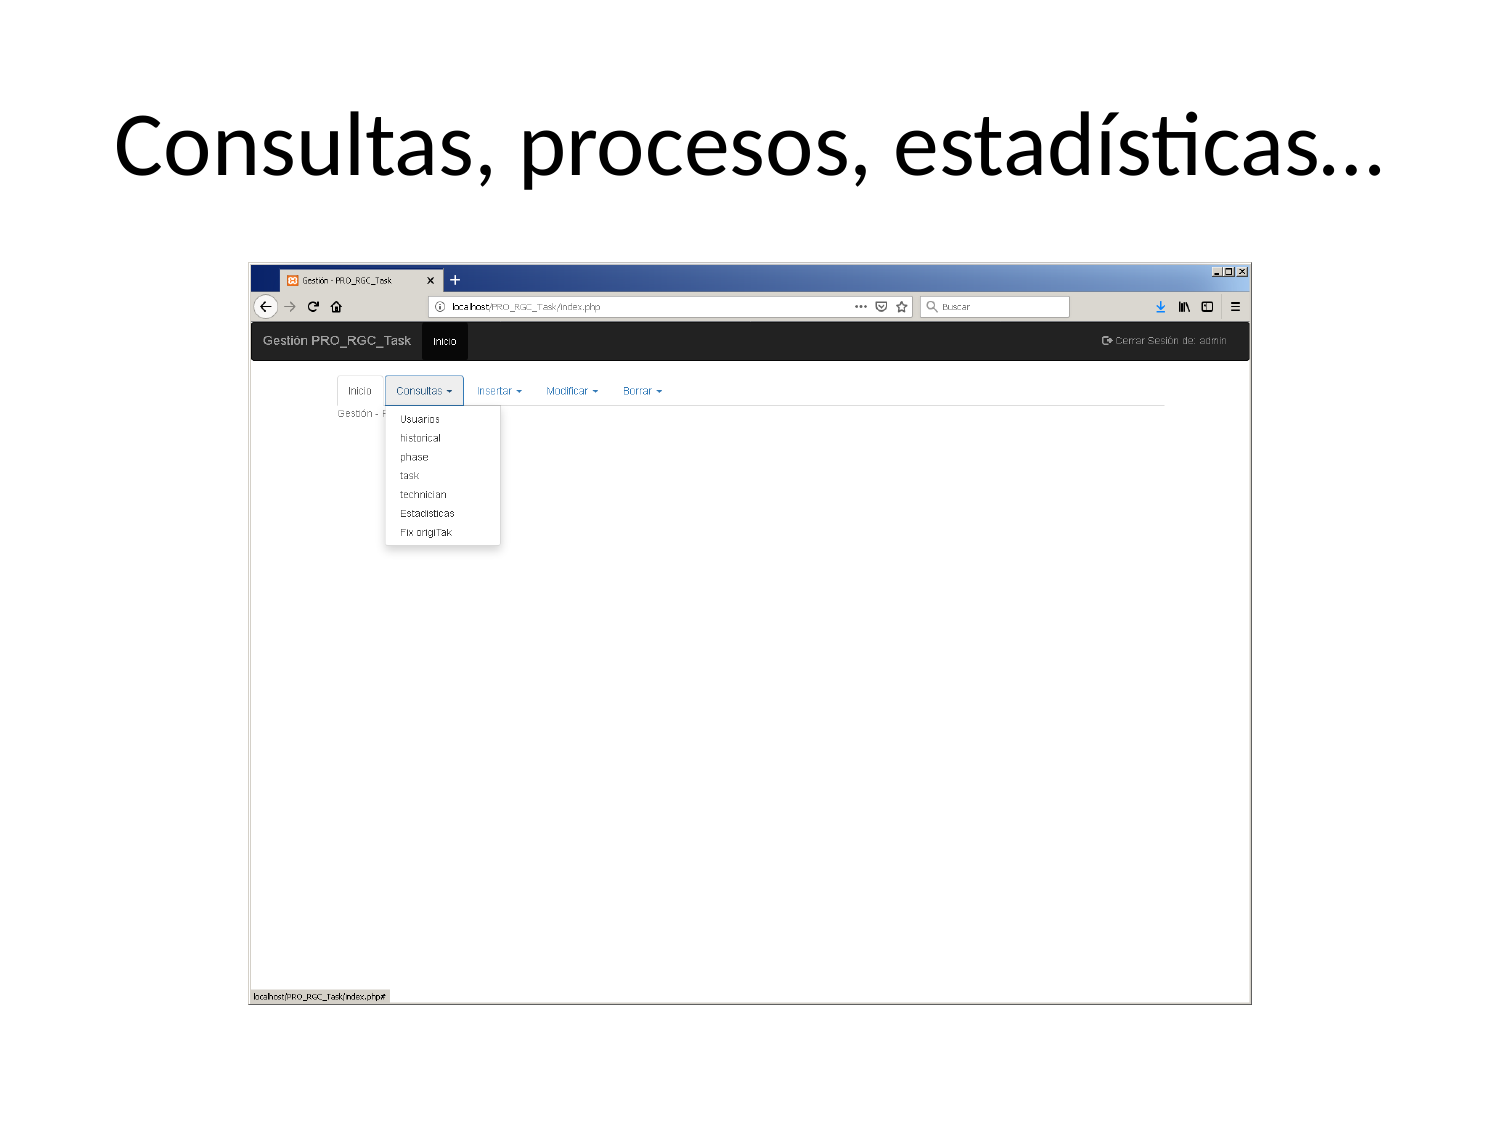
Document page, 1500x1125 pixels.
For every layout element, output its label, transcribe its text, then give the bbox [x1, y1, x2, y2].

title Consultas, procesos, estadísticas… [75, 45, 1425, 233]
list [248, 262, 1252, 1006]
